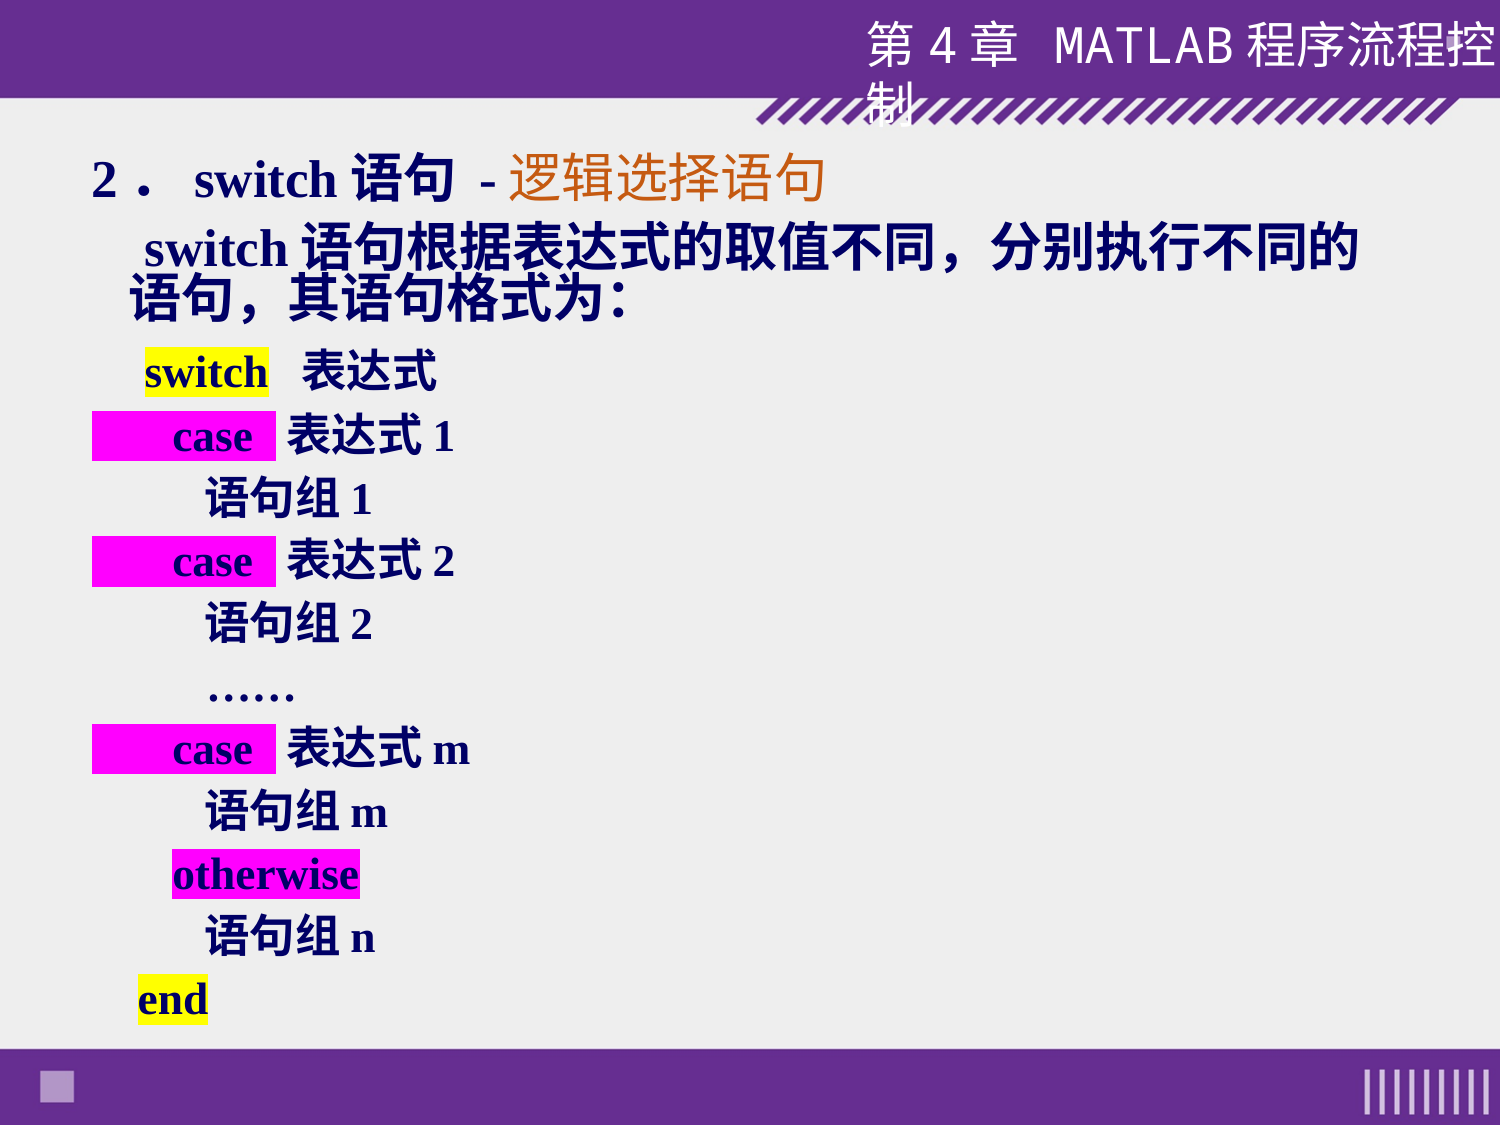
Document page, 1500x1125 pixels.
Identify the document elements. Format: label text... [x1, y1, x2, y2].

picture [0, 0, 1500, 1125]
list 2．switch语句 -逻辑选择语句 switch语句根据表达式的取值不同，分别执行不同的语句，其语句格式为： switch 表达式 case 表达式1 语句组1 case 表达式2 语句组2 …… case 表达式m 语句组m otherwise 语句组n end [76, 149, 1427, 1035]
